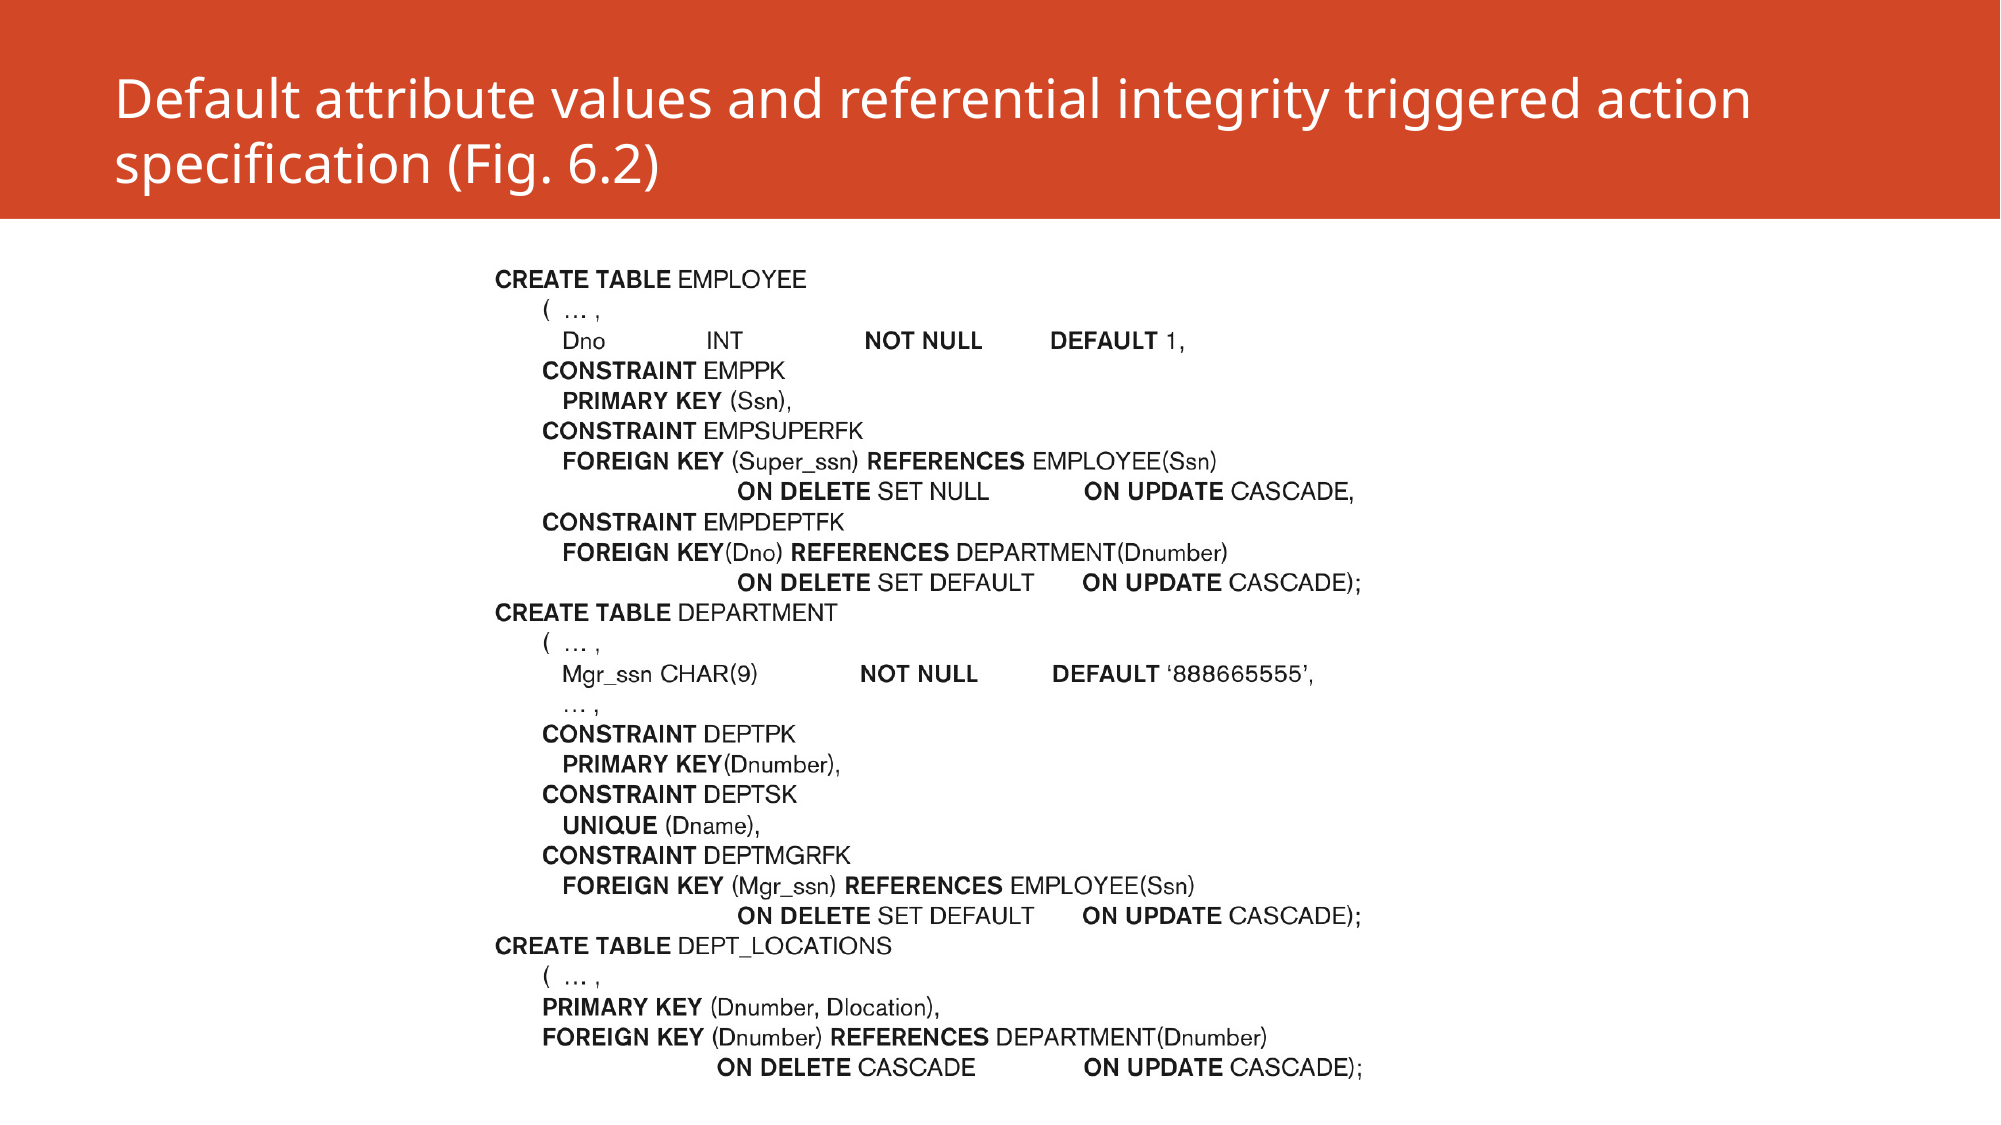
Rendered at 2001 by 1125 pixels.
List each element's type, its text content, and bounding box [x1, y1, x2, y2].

title Default attribute values and referential integrity triggered action specification (Fig. 6.2) [99, 0, 1863, 202]
picture [486, 262, 1368, 1088]
